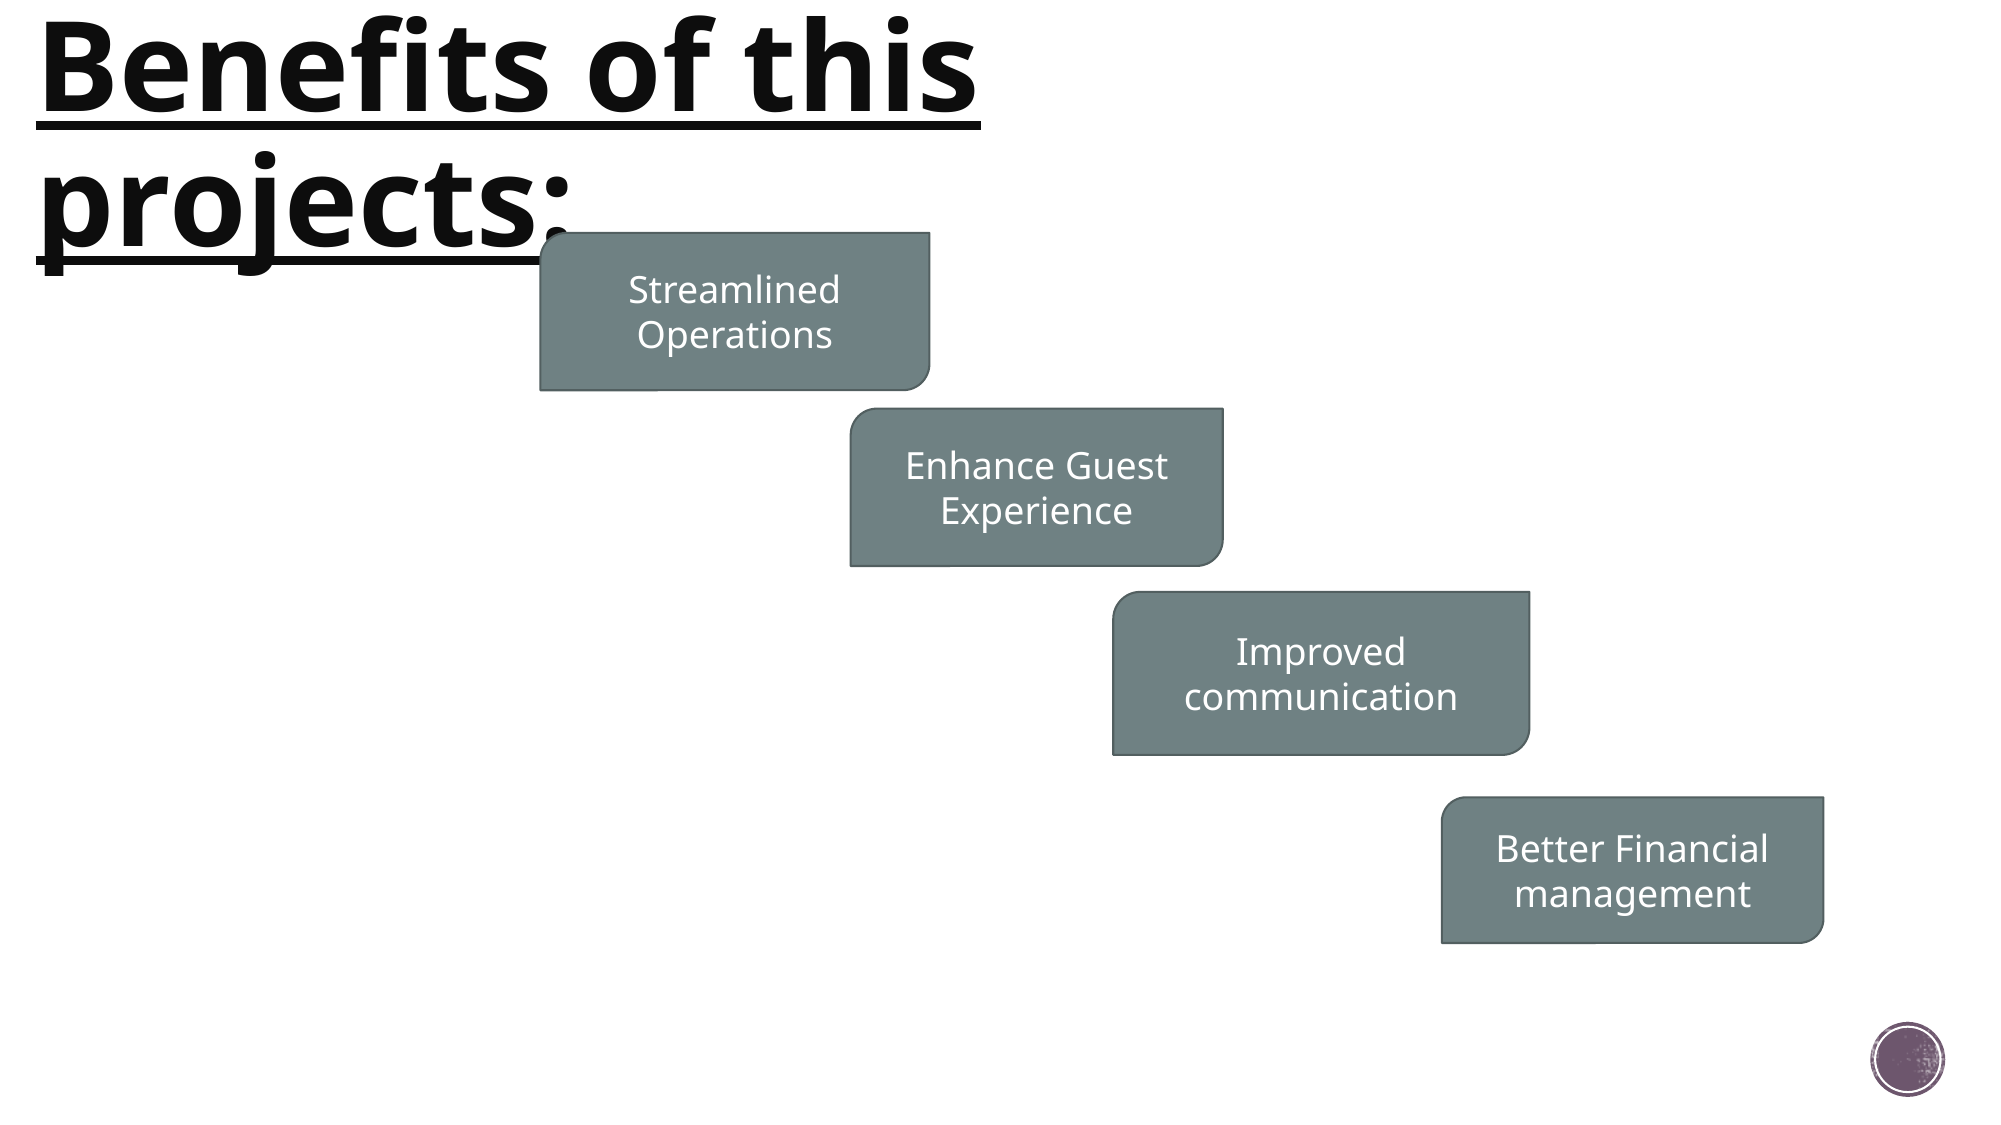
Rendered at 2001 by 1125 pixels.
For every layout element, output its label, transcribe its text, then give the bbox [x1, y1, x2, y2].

text_box Better Financial management [1440, 796, 1825, 945]
text_box Improved communication [1112, 590, 1531, 756]
text_box Streamlined Operations [539, 231, 931, 392]
text_box Enhance Guest Experience [849, 407, 1224, 568]
title Benefits of this projects: [20, 44, 1492, 233]
